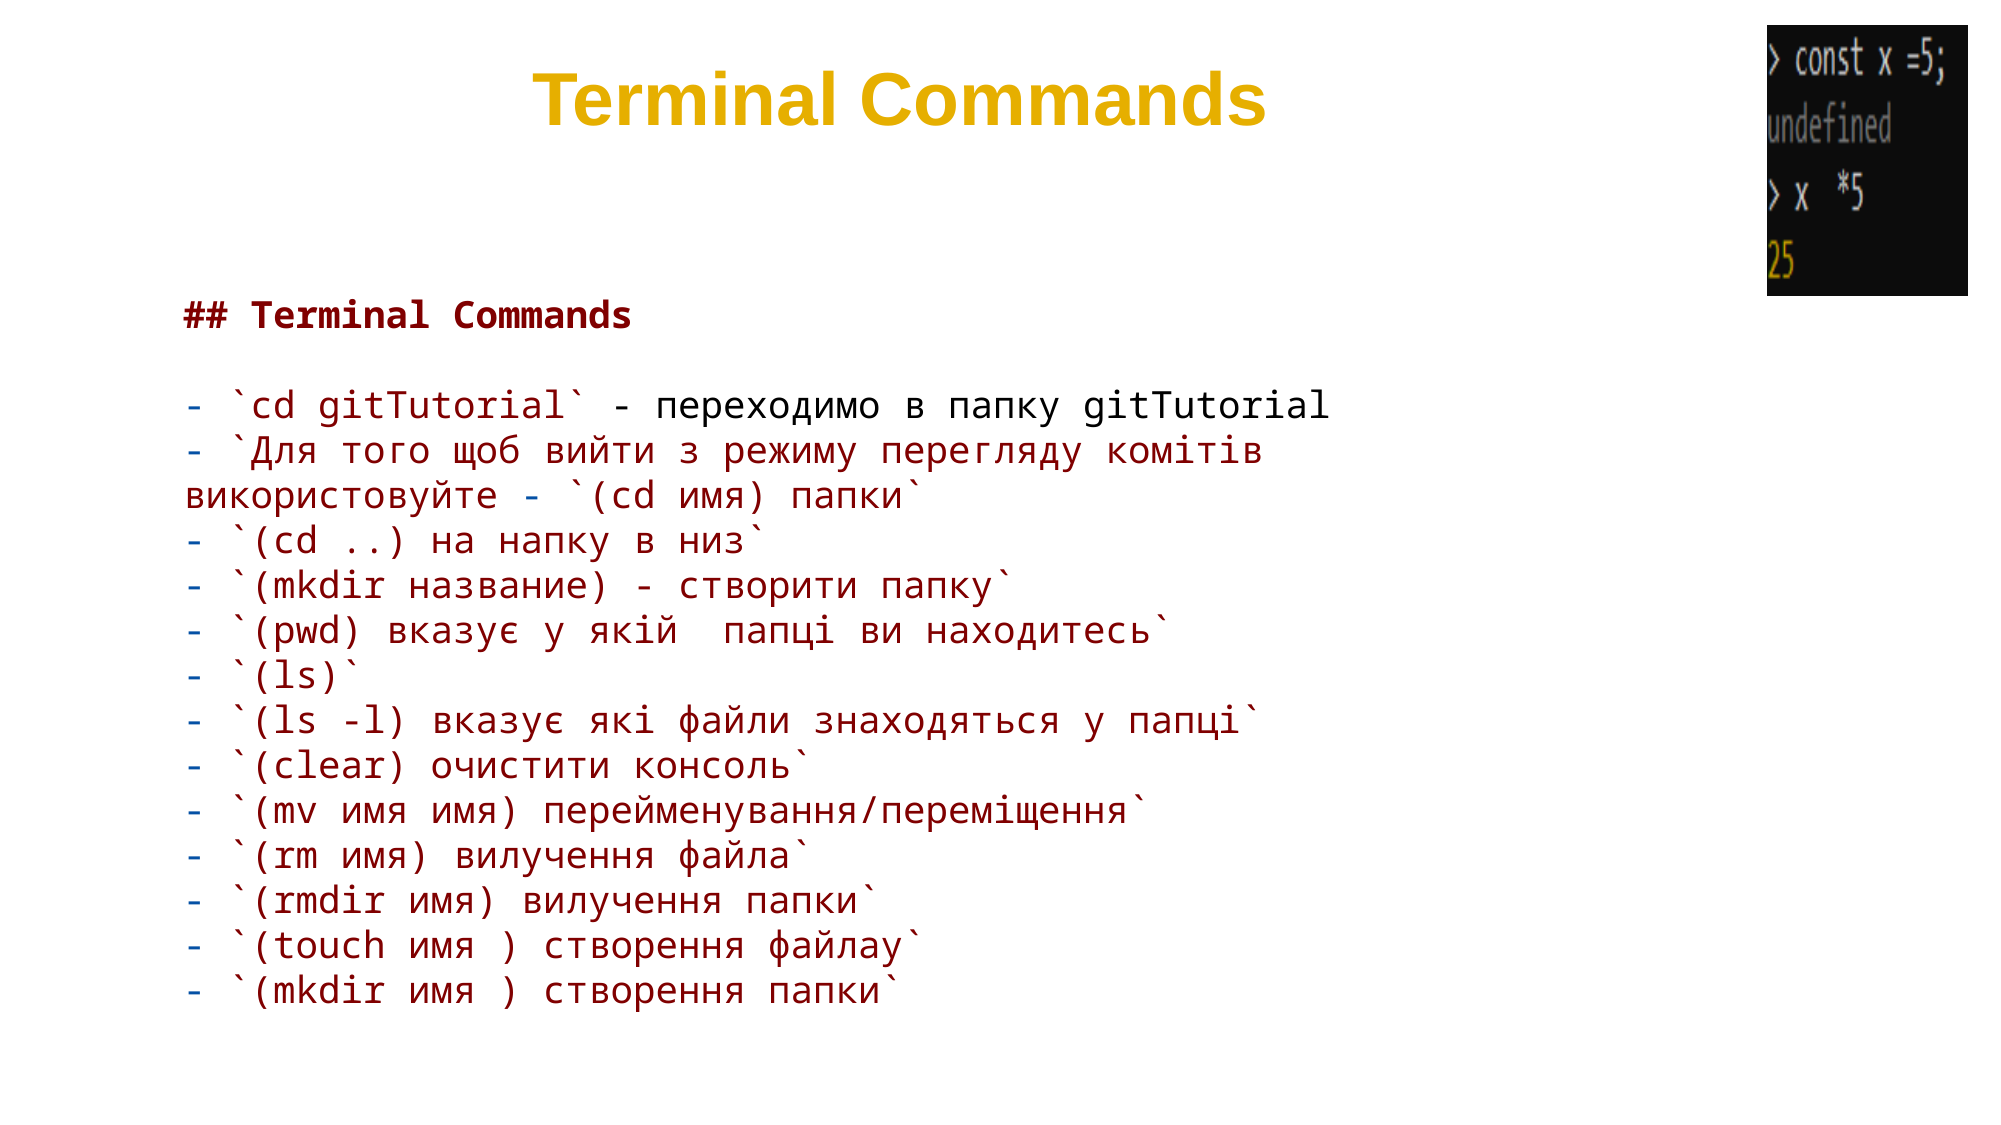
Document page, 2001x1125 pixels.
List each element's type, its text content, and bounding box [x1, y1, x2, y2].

text_box Terminal Commands [517, 42, 1384, 148]
text_box ## Terminal Commands - `cd gitTutorial` - переходимо в папку gitTutorial - `Для того щоб вийти з режиму перегляду комітів використовуйте - `(cd имя) папки` - `(cd ..) на напку в низ` - `(mkdir название) - створити папку` - `(pwd) вказує у якій папці ви находитесь` - `(ls)` - `(ls -l) вказує які файли знаходяться у папці` - `(clear) очистити консоль` - `(mv имя имя) перейменування/переміщення` - `(rm имя) вилучення файла` - `(rmdir имя) вилучення папки` - `(touch имя ) створення файлау` - `(mkdir имя ) створення папки` [168, 284, 1529, 1019]
picture [1767, 25, 1968, 296]
